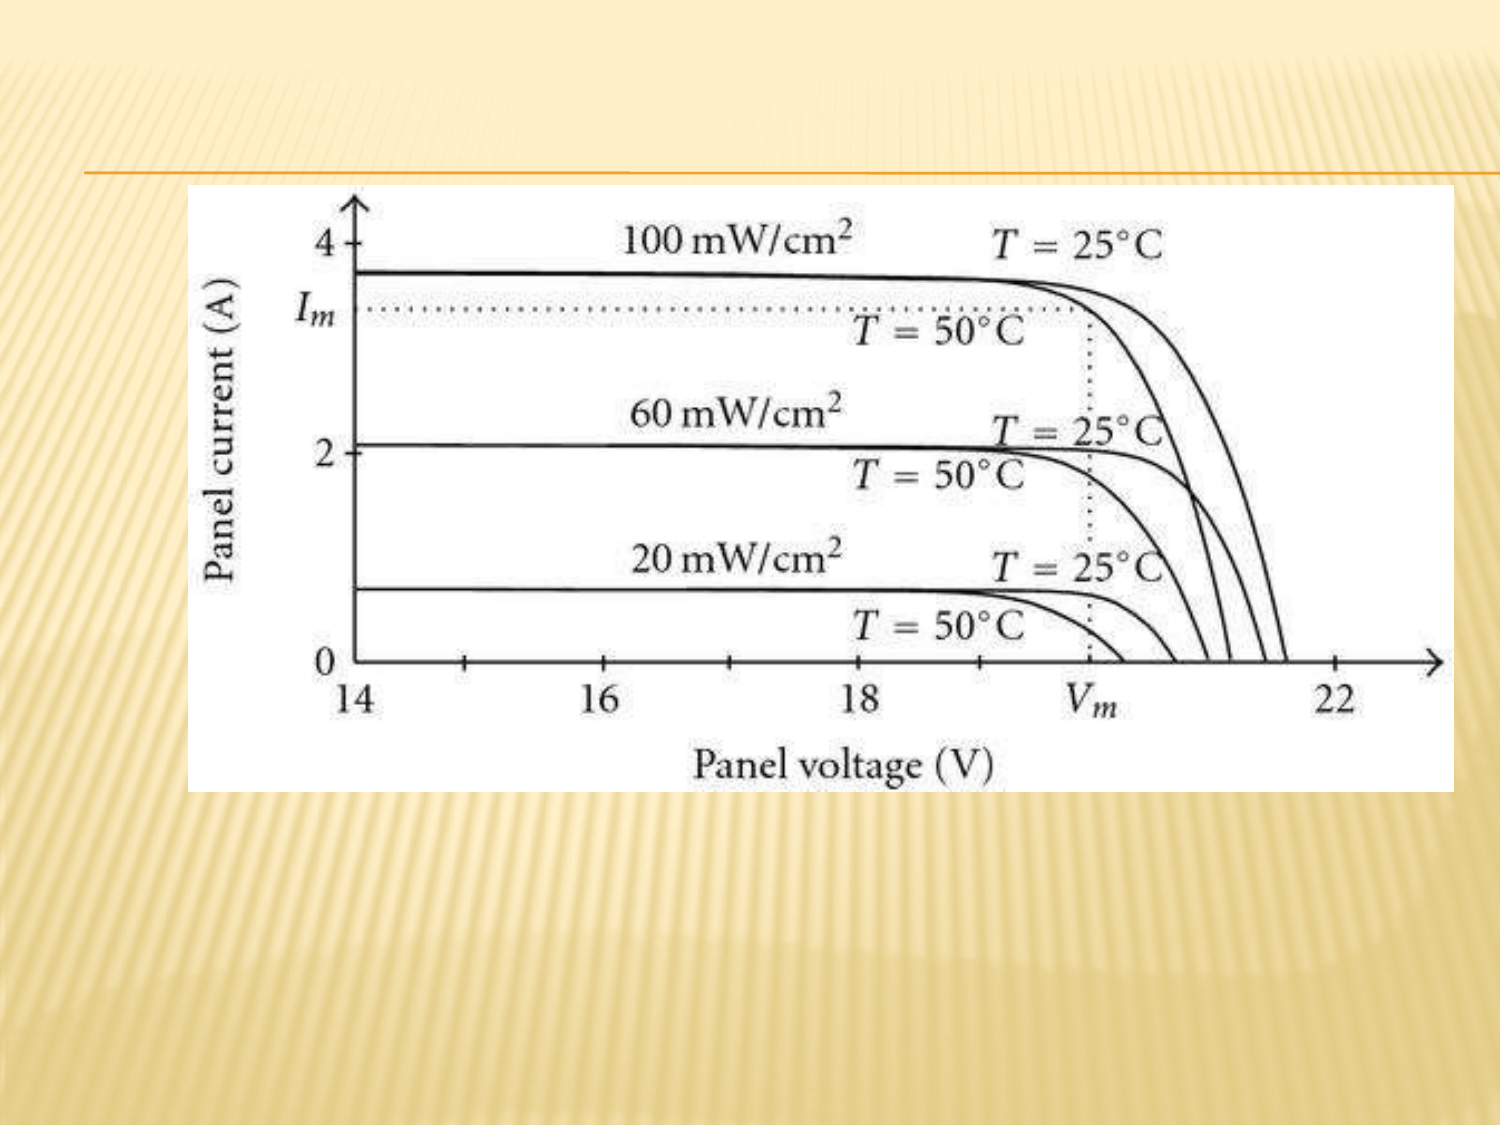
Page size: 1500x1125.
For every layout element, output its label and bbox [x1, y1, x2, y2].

picture [188, 185, 1454, 792]
